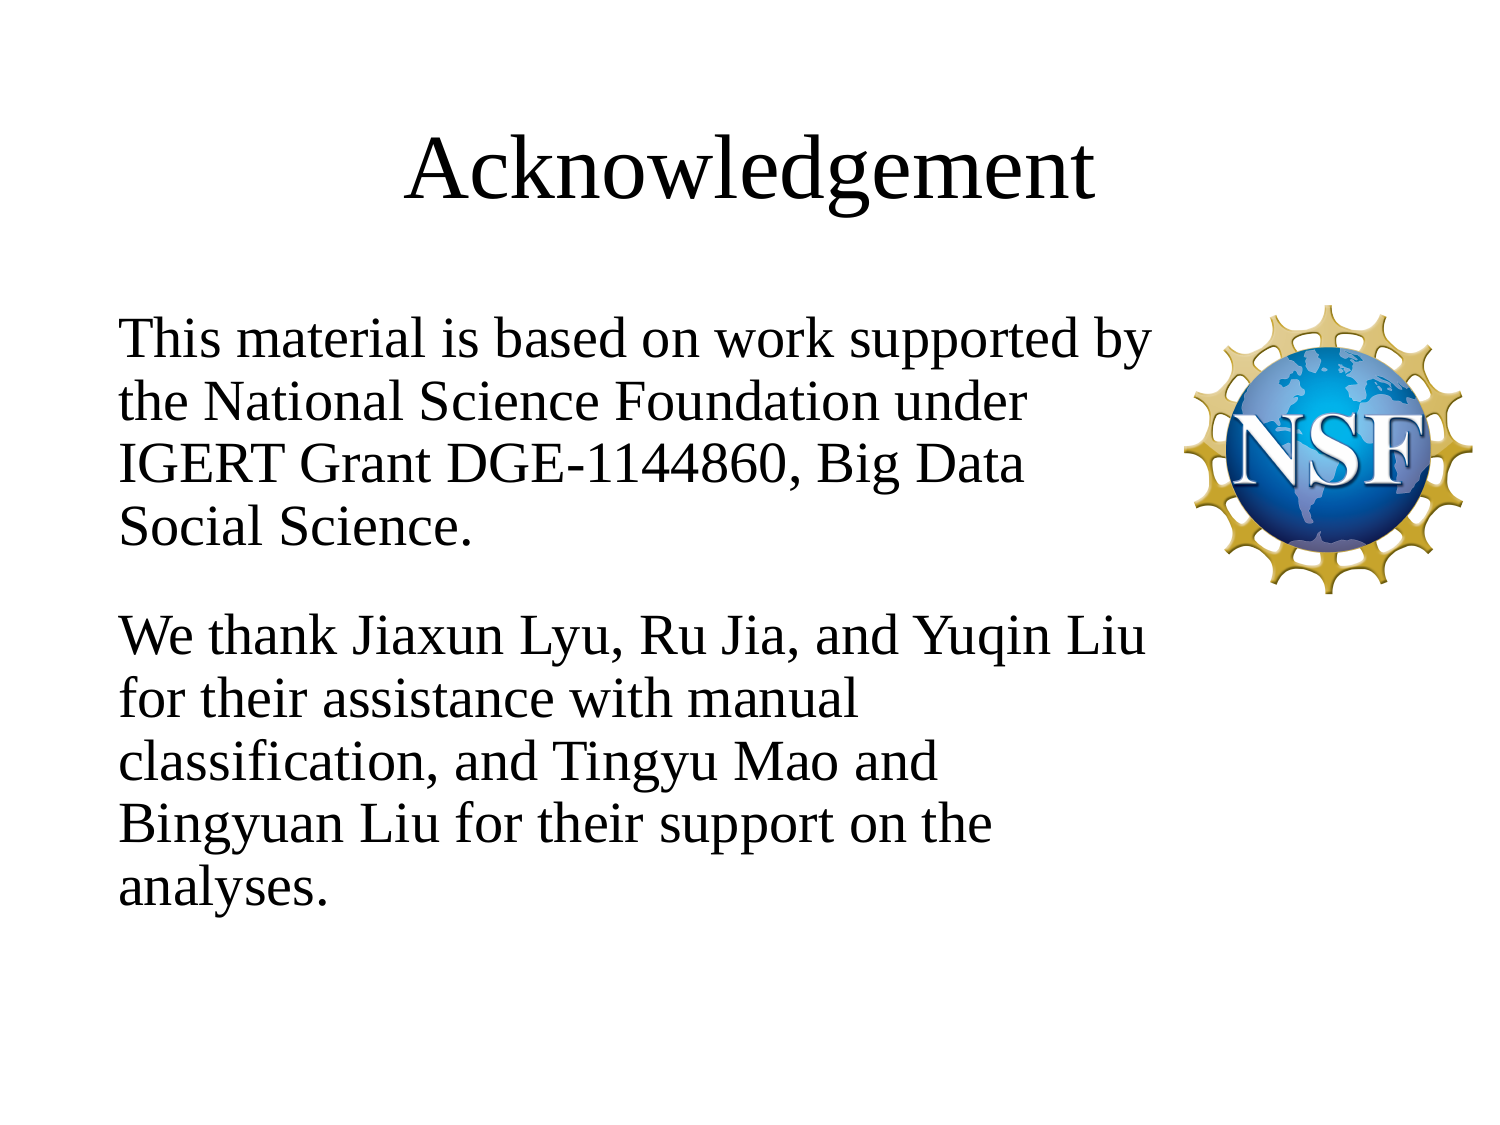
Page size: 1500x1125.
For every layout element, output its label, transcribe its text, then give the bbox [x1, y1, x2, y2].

list This material is based on work supported by the National Science Foundation under IGERT Grant DGE-1144860, Big Data Social Science. We thank Jiaxun Lyu, Ru Jia, and Yuqin Liu for their assistance with manual classification, and Tingyu Mao and Bingyuan Liu for their support on the analyses. [103, 299, 1180, 1014]
picture [1179, 299, 1478, 599]
title Acknowledgement [103, 59, 1397, 278]
